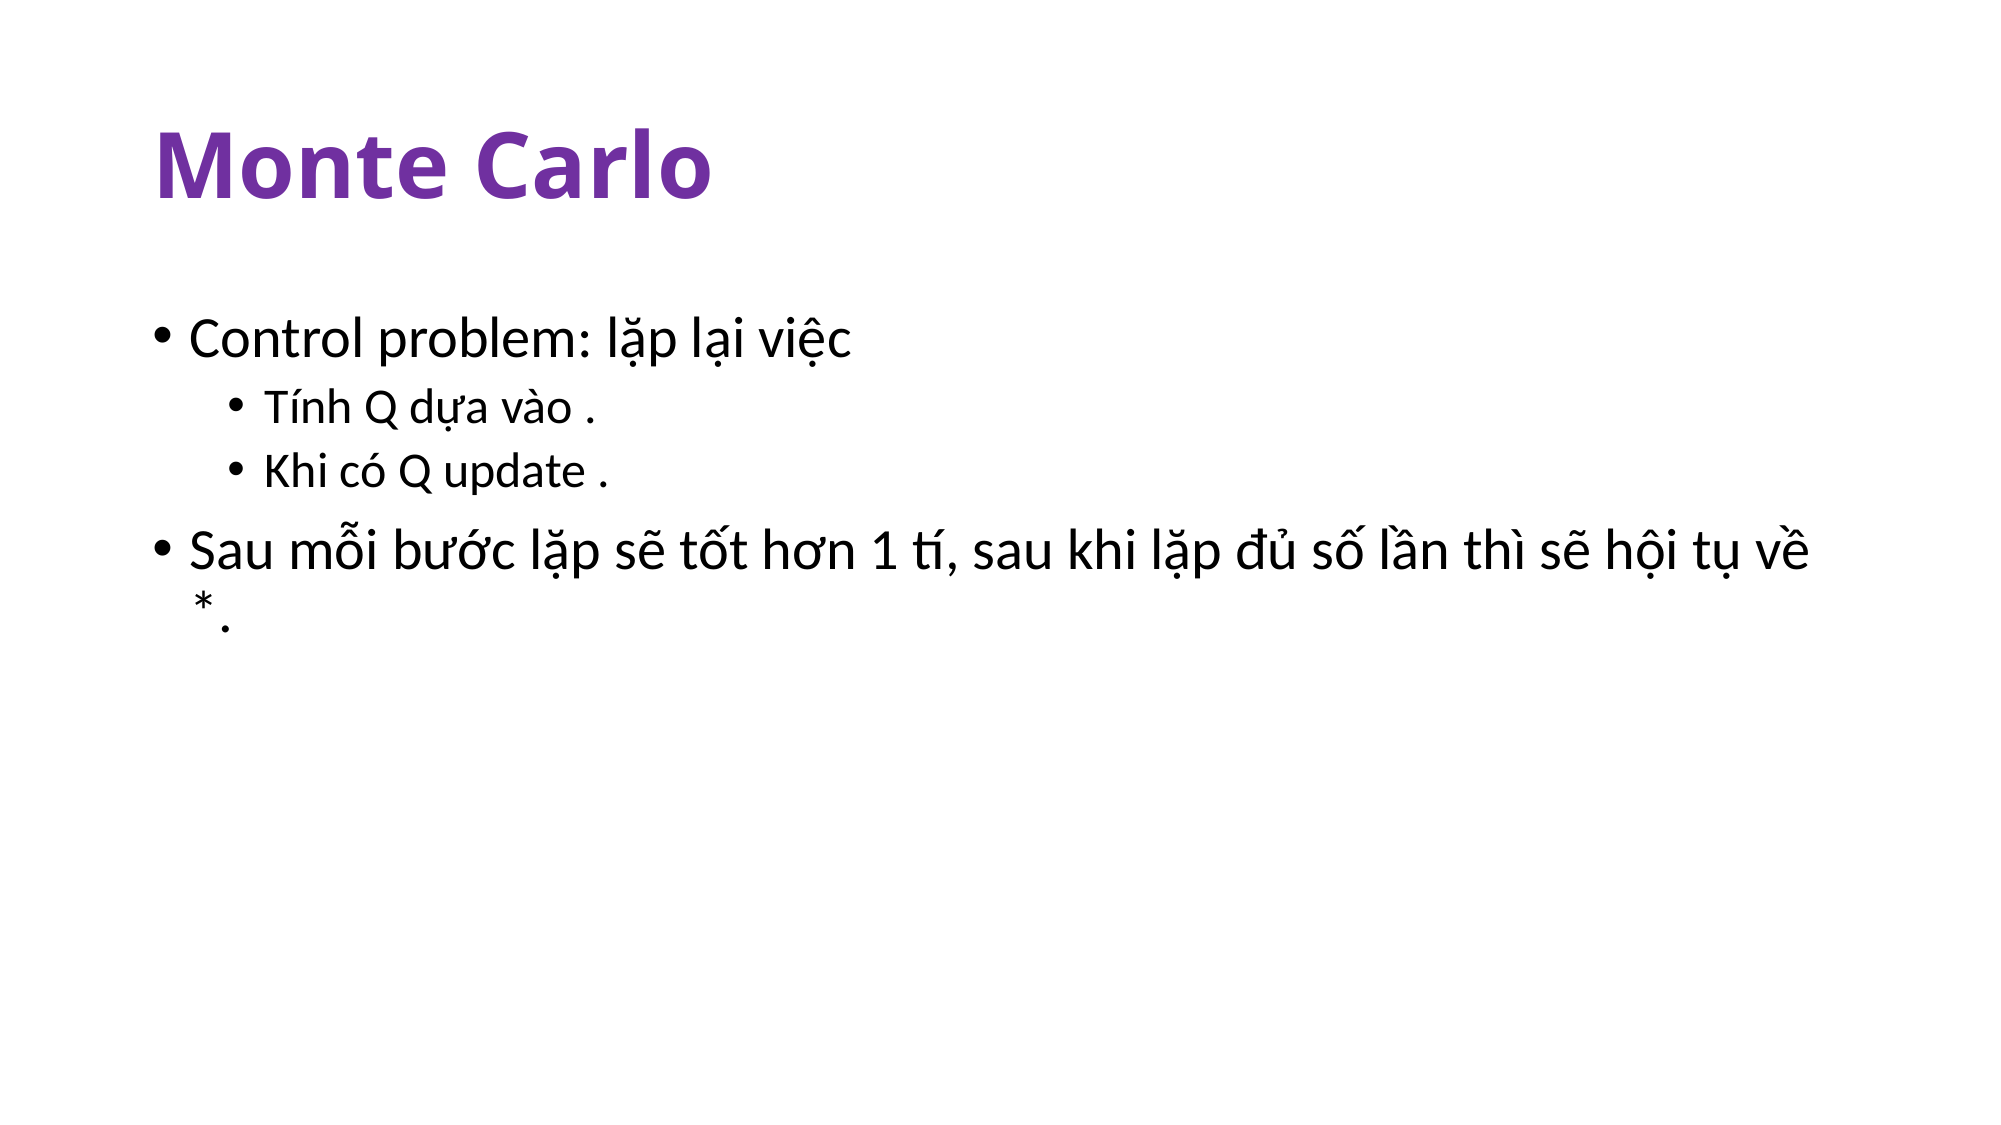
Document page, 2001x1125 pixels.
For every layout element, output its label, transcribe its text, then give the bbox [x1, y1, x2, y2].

title Monte Carlo [137, 59, 1863, 278]
